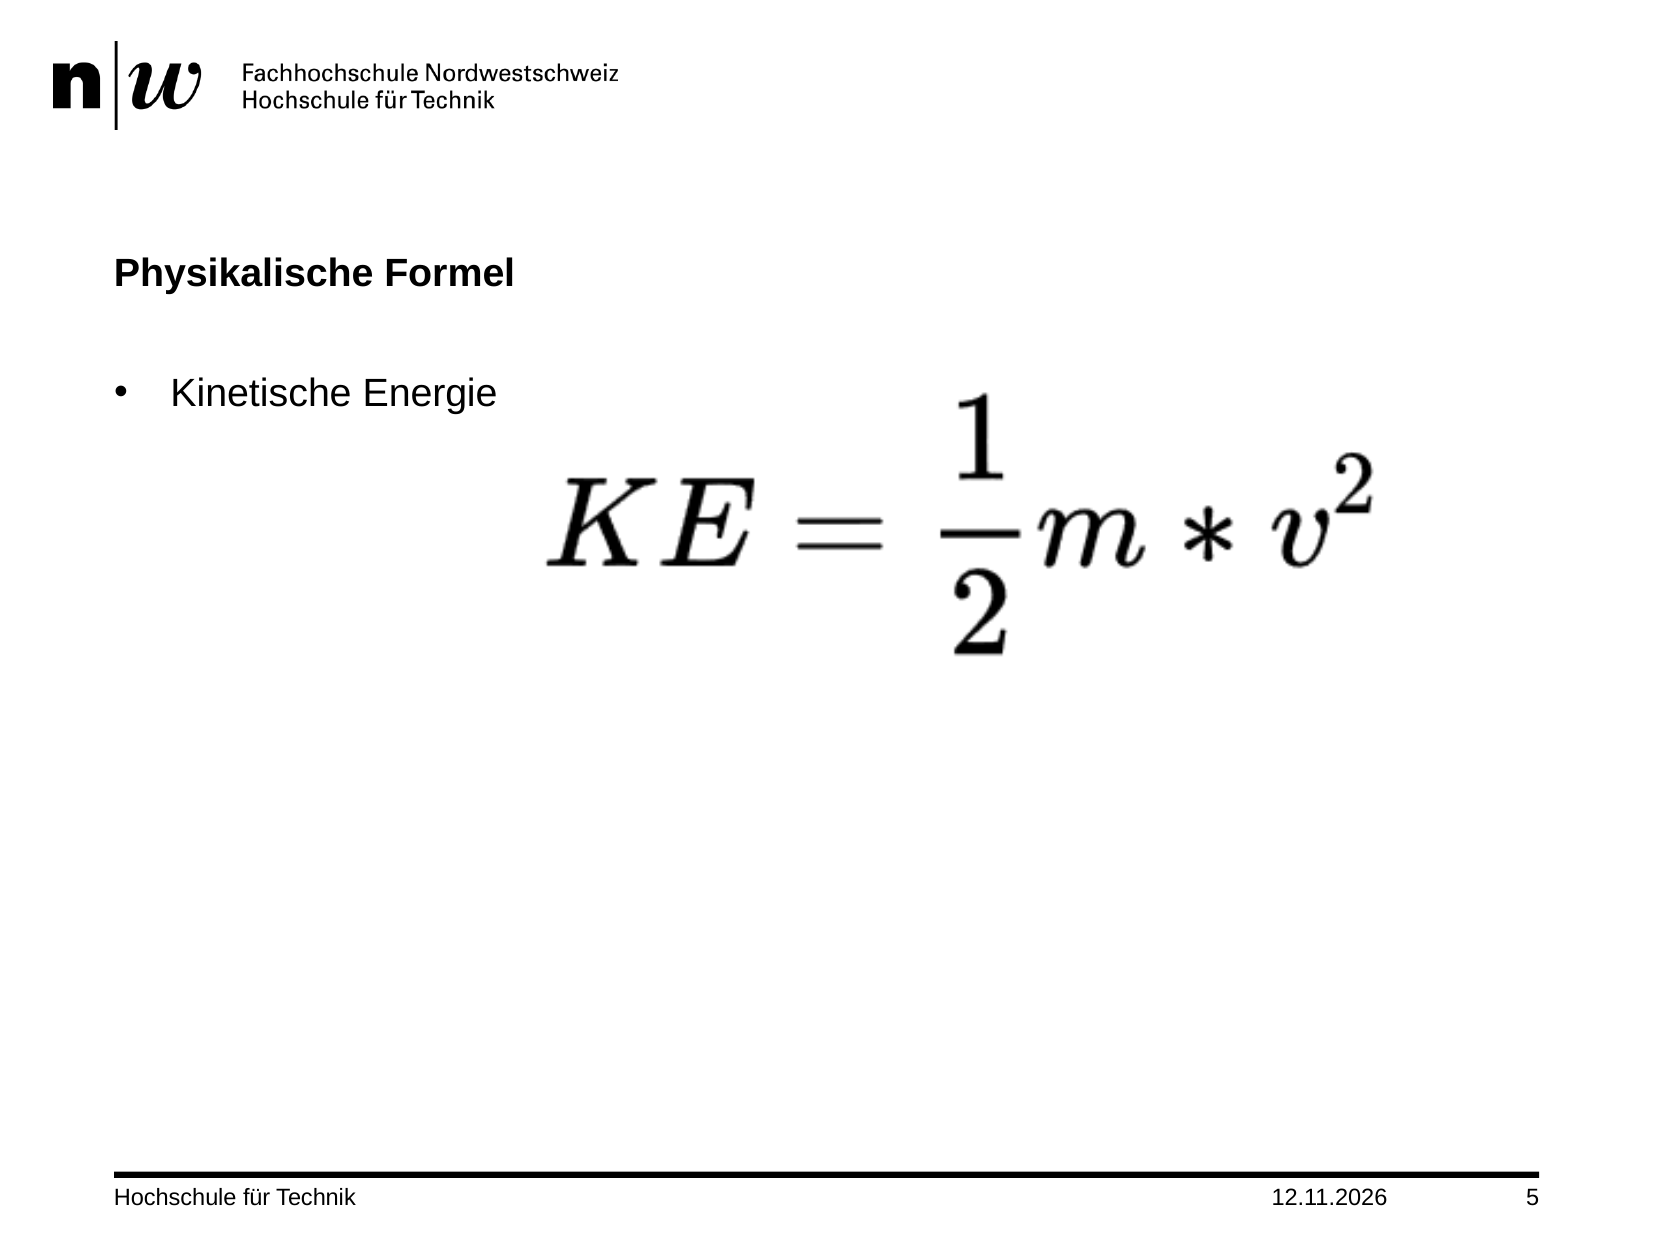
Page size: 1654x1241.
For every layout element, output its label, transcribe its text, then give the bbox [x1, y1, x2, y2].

picture [53, 41, 618, 130]
picture [543, 381, 1390, 668]
slide_number 5 [1405, 1180, 1539, 1211]
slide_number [1272, 1180, 1405, 1211]
title Physikalische Formel [113, 247, 1539, 307]
footer Hochschule für Technik [113, 1180, 1272, 1211]
list Kinetische Energie [114, 360, 1540, 1093]
